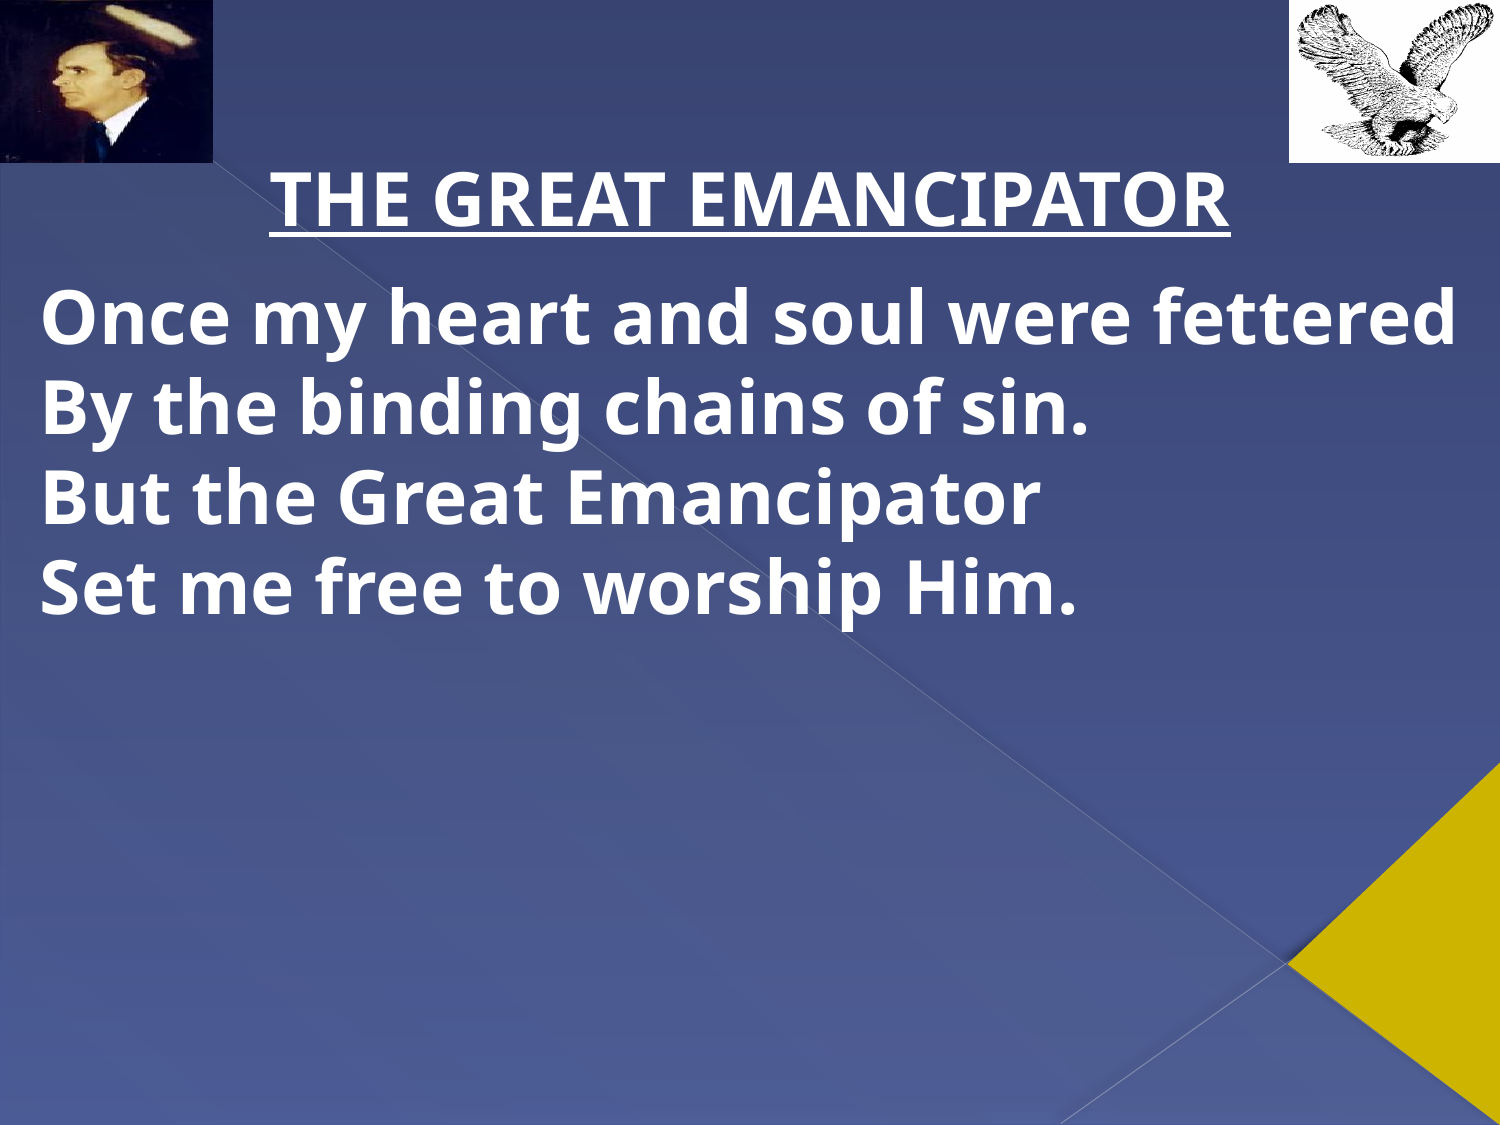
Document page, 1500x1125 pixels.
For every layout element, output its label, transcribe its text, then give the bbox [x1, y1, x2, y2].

text_box THE GREAT EMANCIPATOR [0, 143, 1500, 249]
picture [1288, 0, 1500, 163]
picture [0, 0, 213, 163]
text_box [1285, 760, 1500, 1125]
text_box Once my heart and soul were fettered By the binding chains of sin. But the Great Emancipator Set me free to worship Him. [24, 262, 1500, 638]
